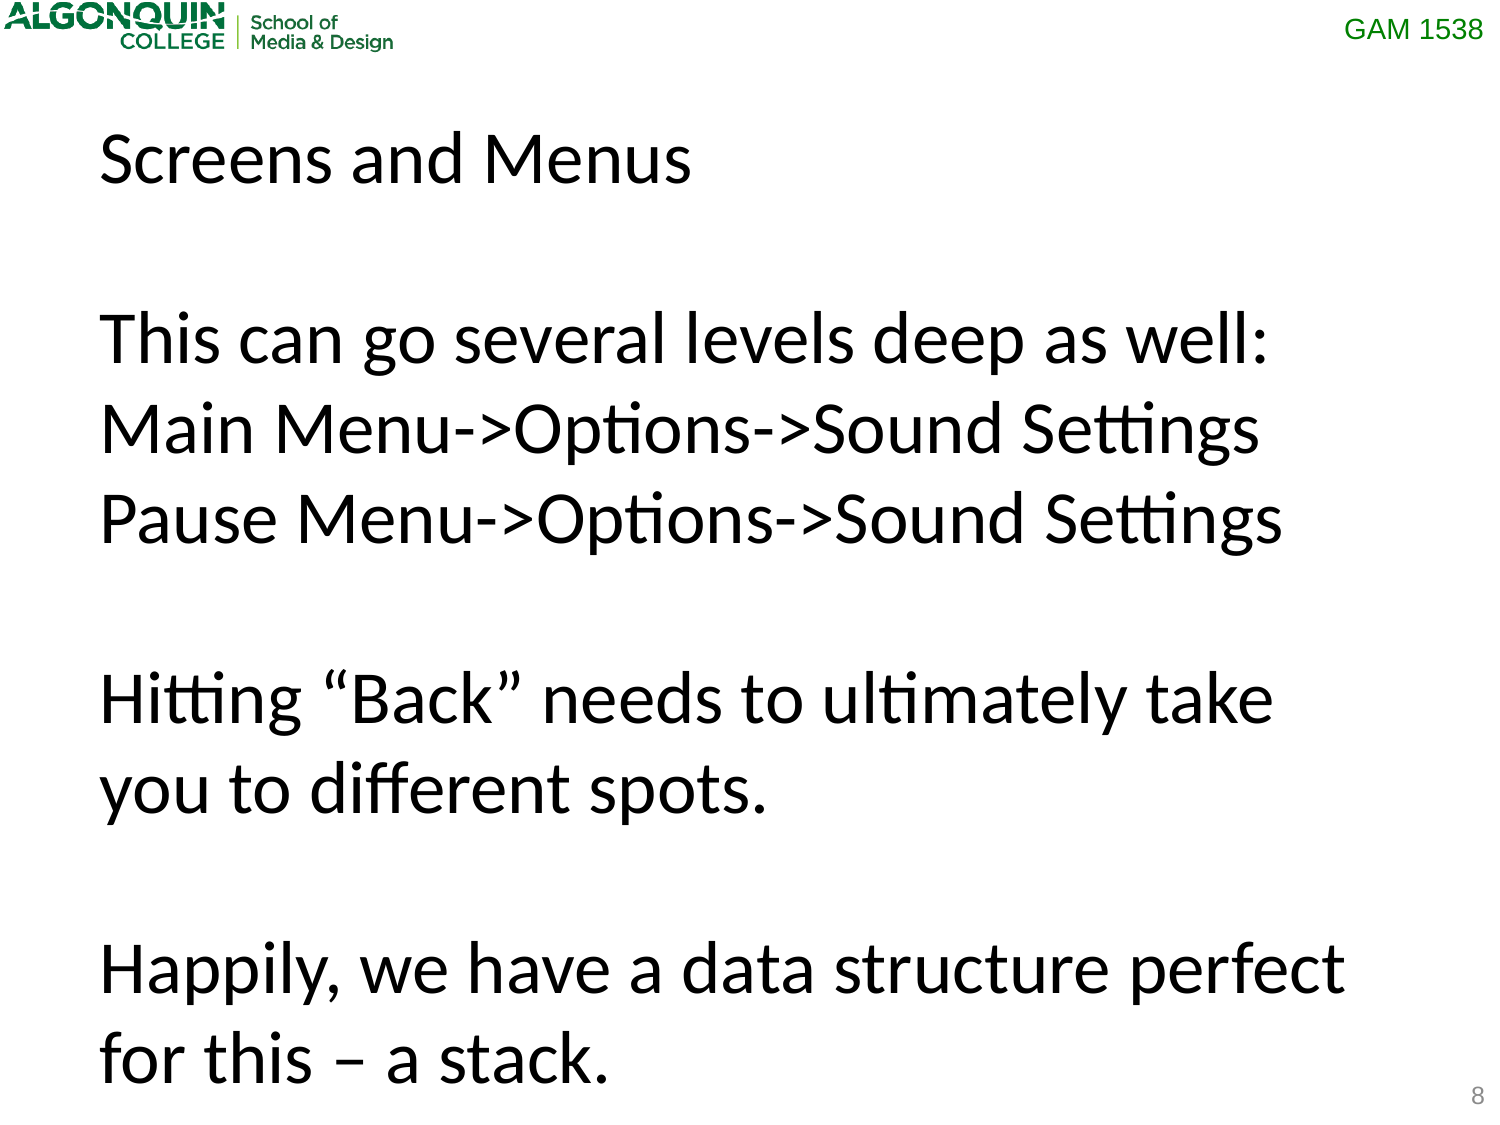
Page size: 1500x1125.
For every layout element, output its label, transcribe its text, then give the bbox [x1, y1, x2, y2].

slide_number 8 [1149, 1065, 1500, 1125]
text_box Screens and Menus This can go several levels deep as well: Main Menu->Options->Sound Settings Pause Menu->Options->Sound Settings Hitting “Back” needs to ultimately take you to different spots. Happily, we have a data structure perfect for this – a stack. [84, 101, 1416, 1107]
picture [0, 0, 399, 54]
